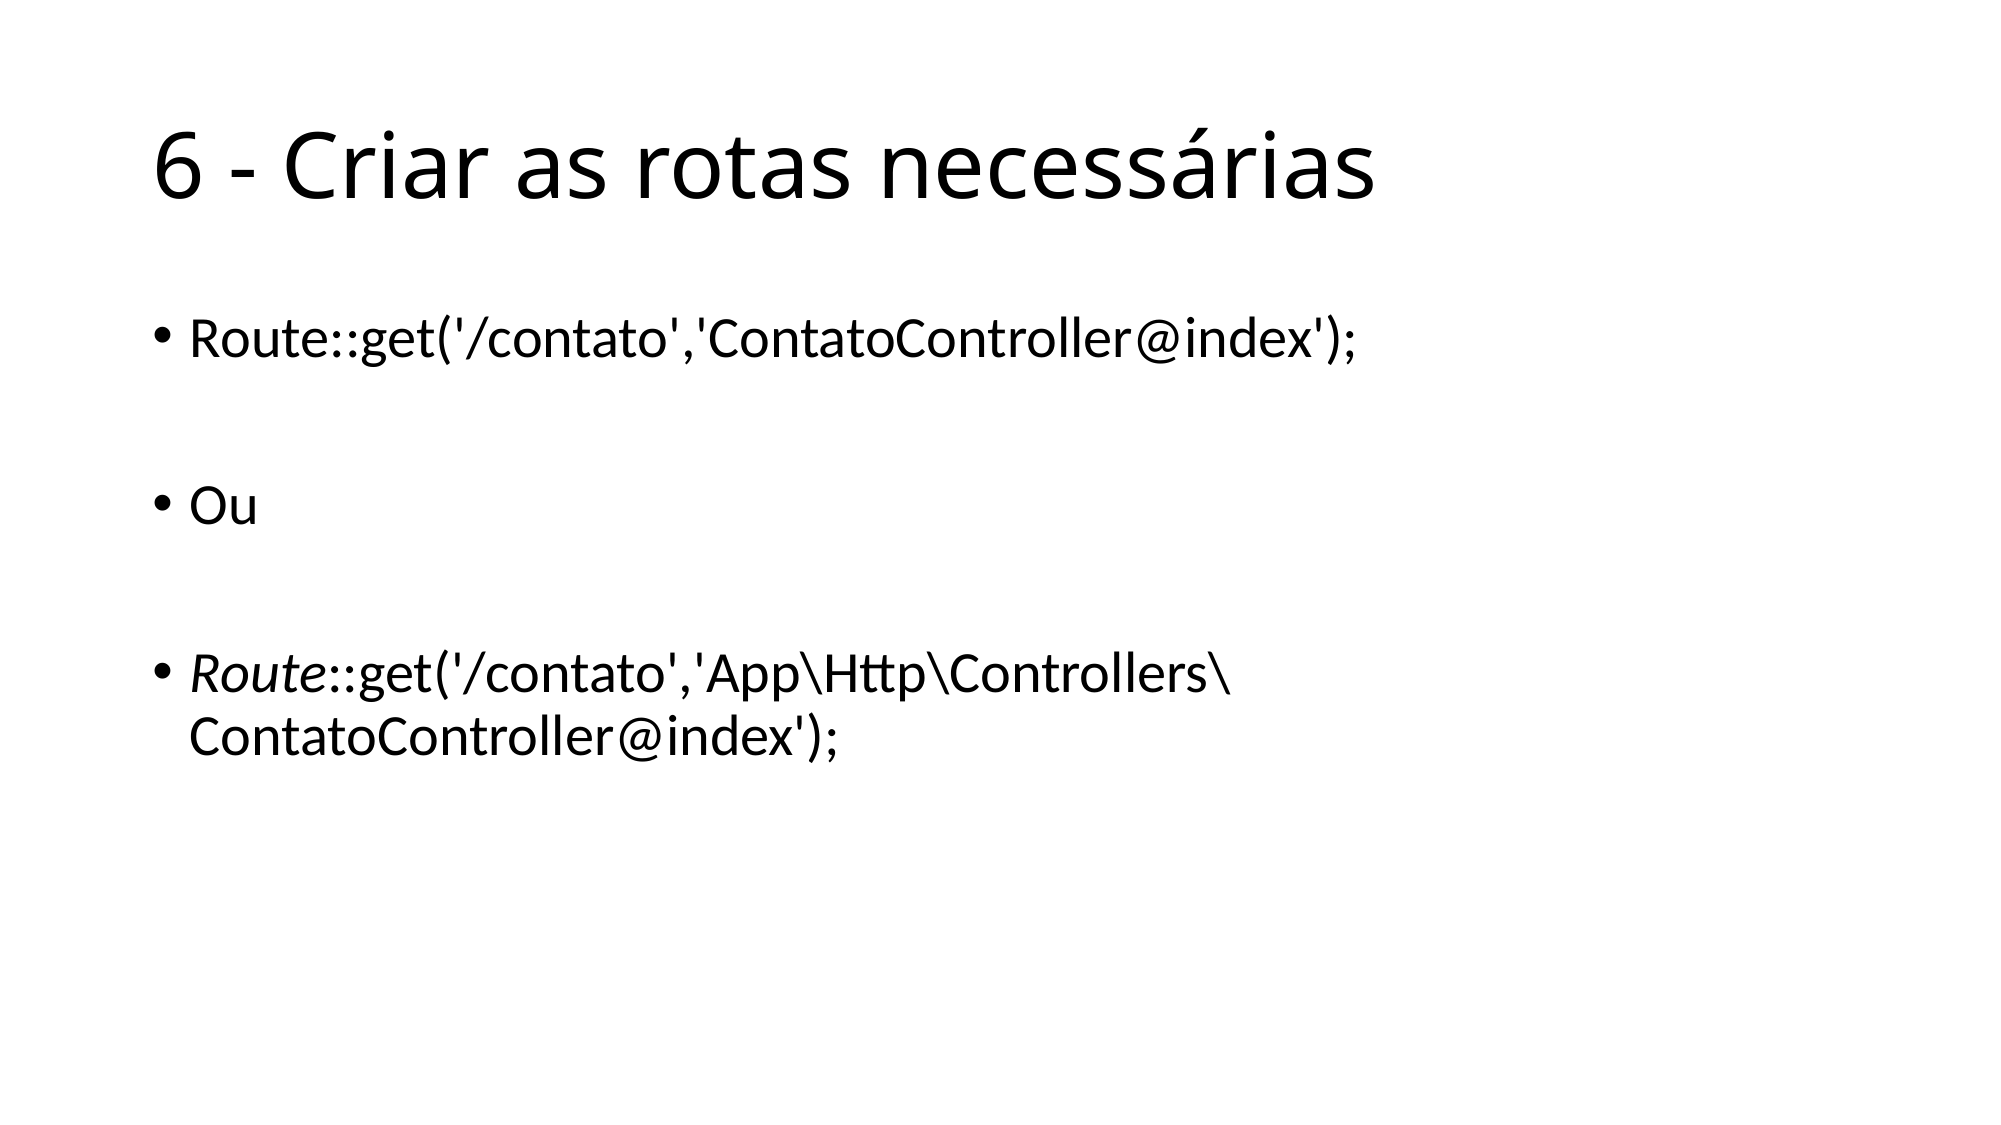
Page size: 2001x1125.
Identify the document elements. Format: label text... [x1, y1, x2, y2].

title 6 - Criar as rotas necessárias [137, 59, 1863, 278]
list Route::get('/contato','ContatoController@index'); Ou Route::get('/contato','App\Http\Controllers\ContatoController@index'); [137, 299, 1863, 1014]
